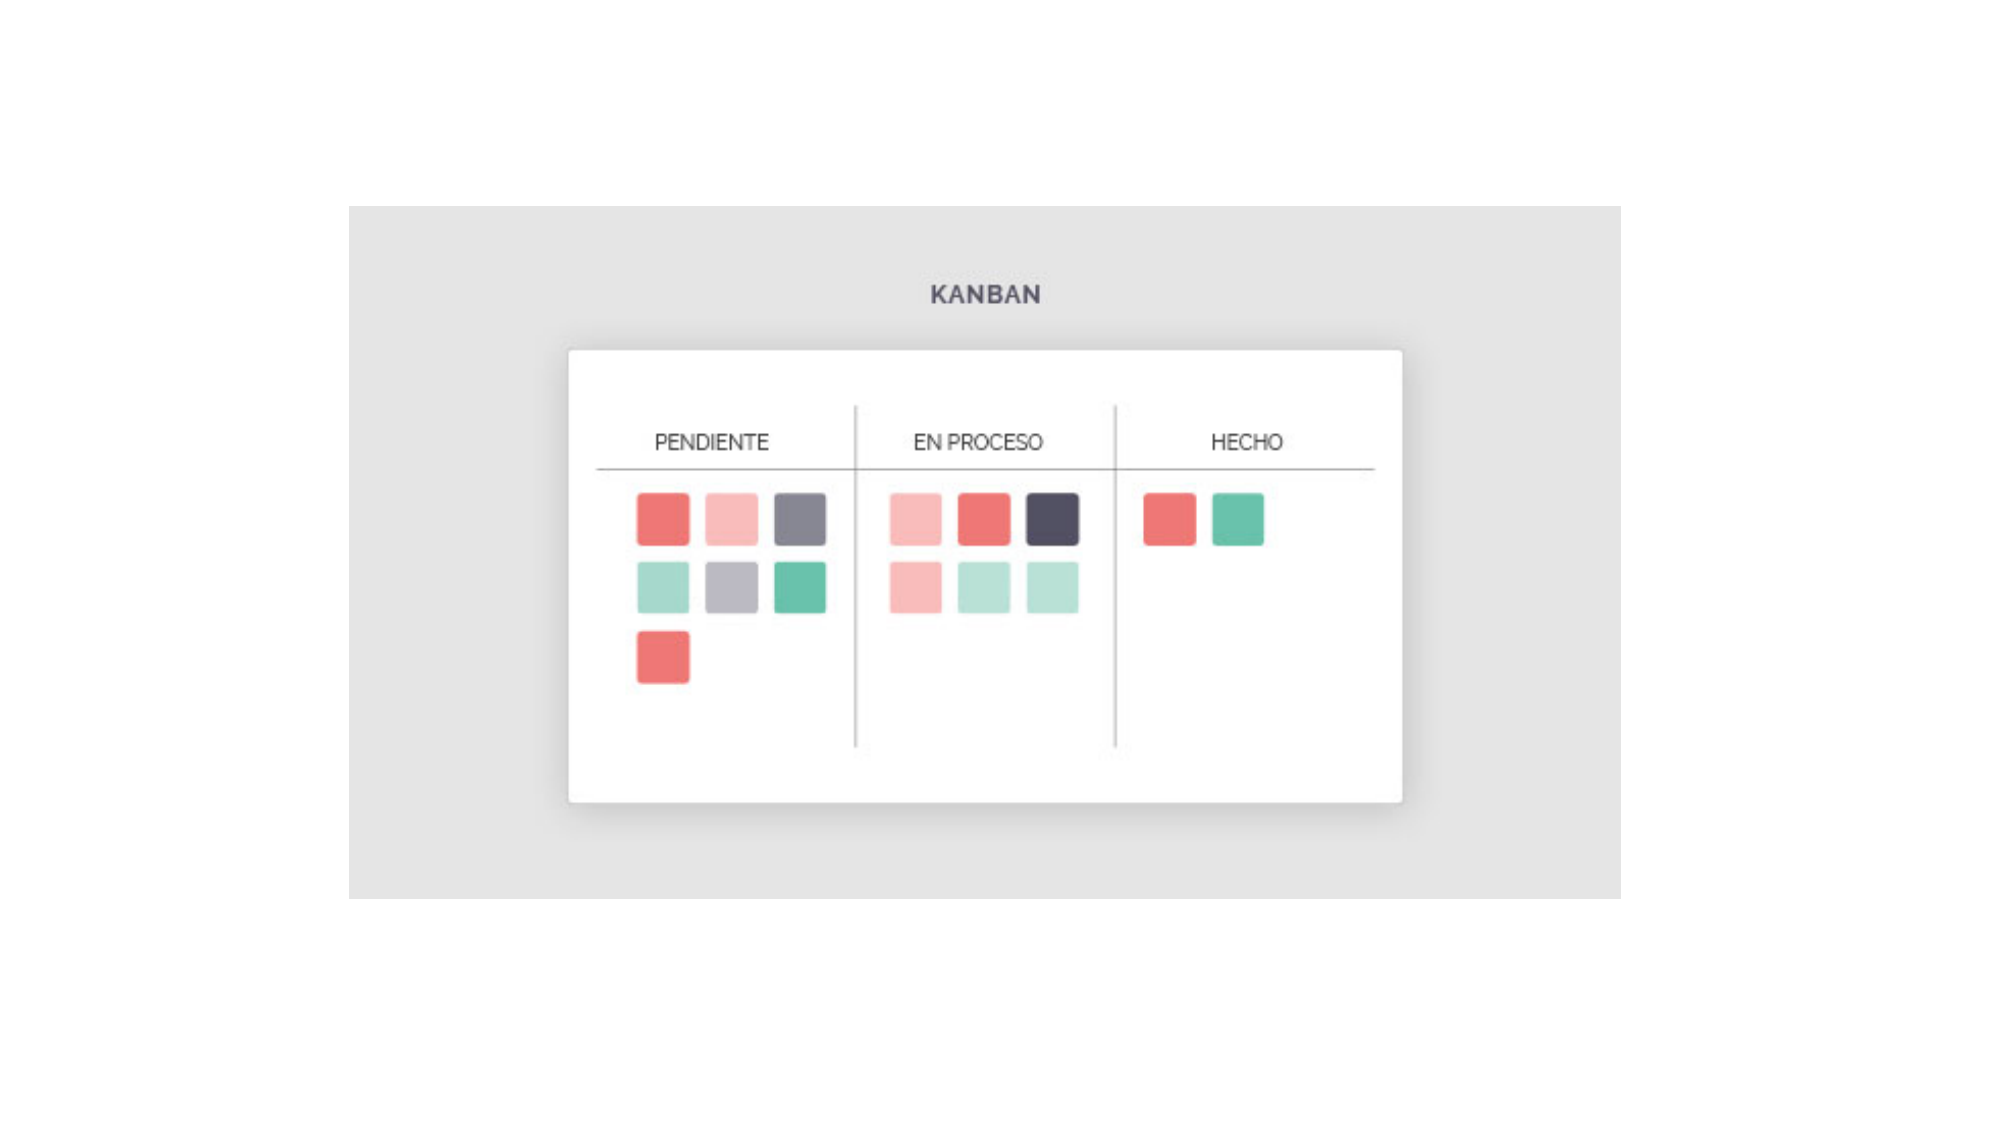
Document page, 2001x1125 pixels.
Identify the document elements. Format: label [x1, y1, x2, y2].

list [349, 206, 1621, 900]
